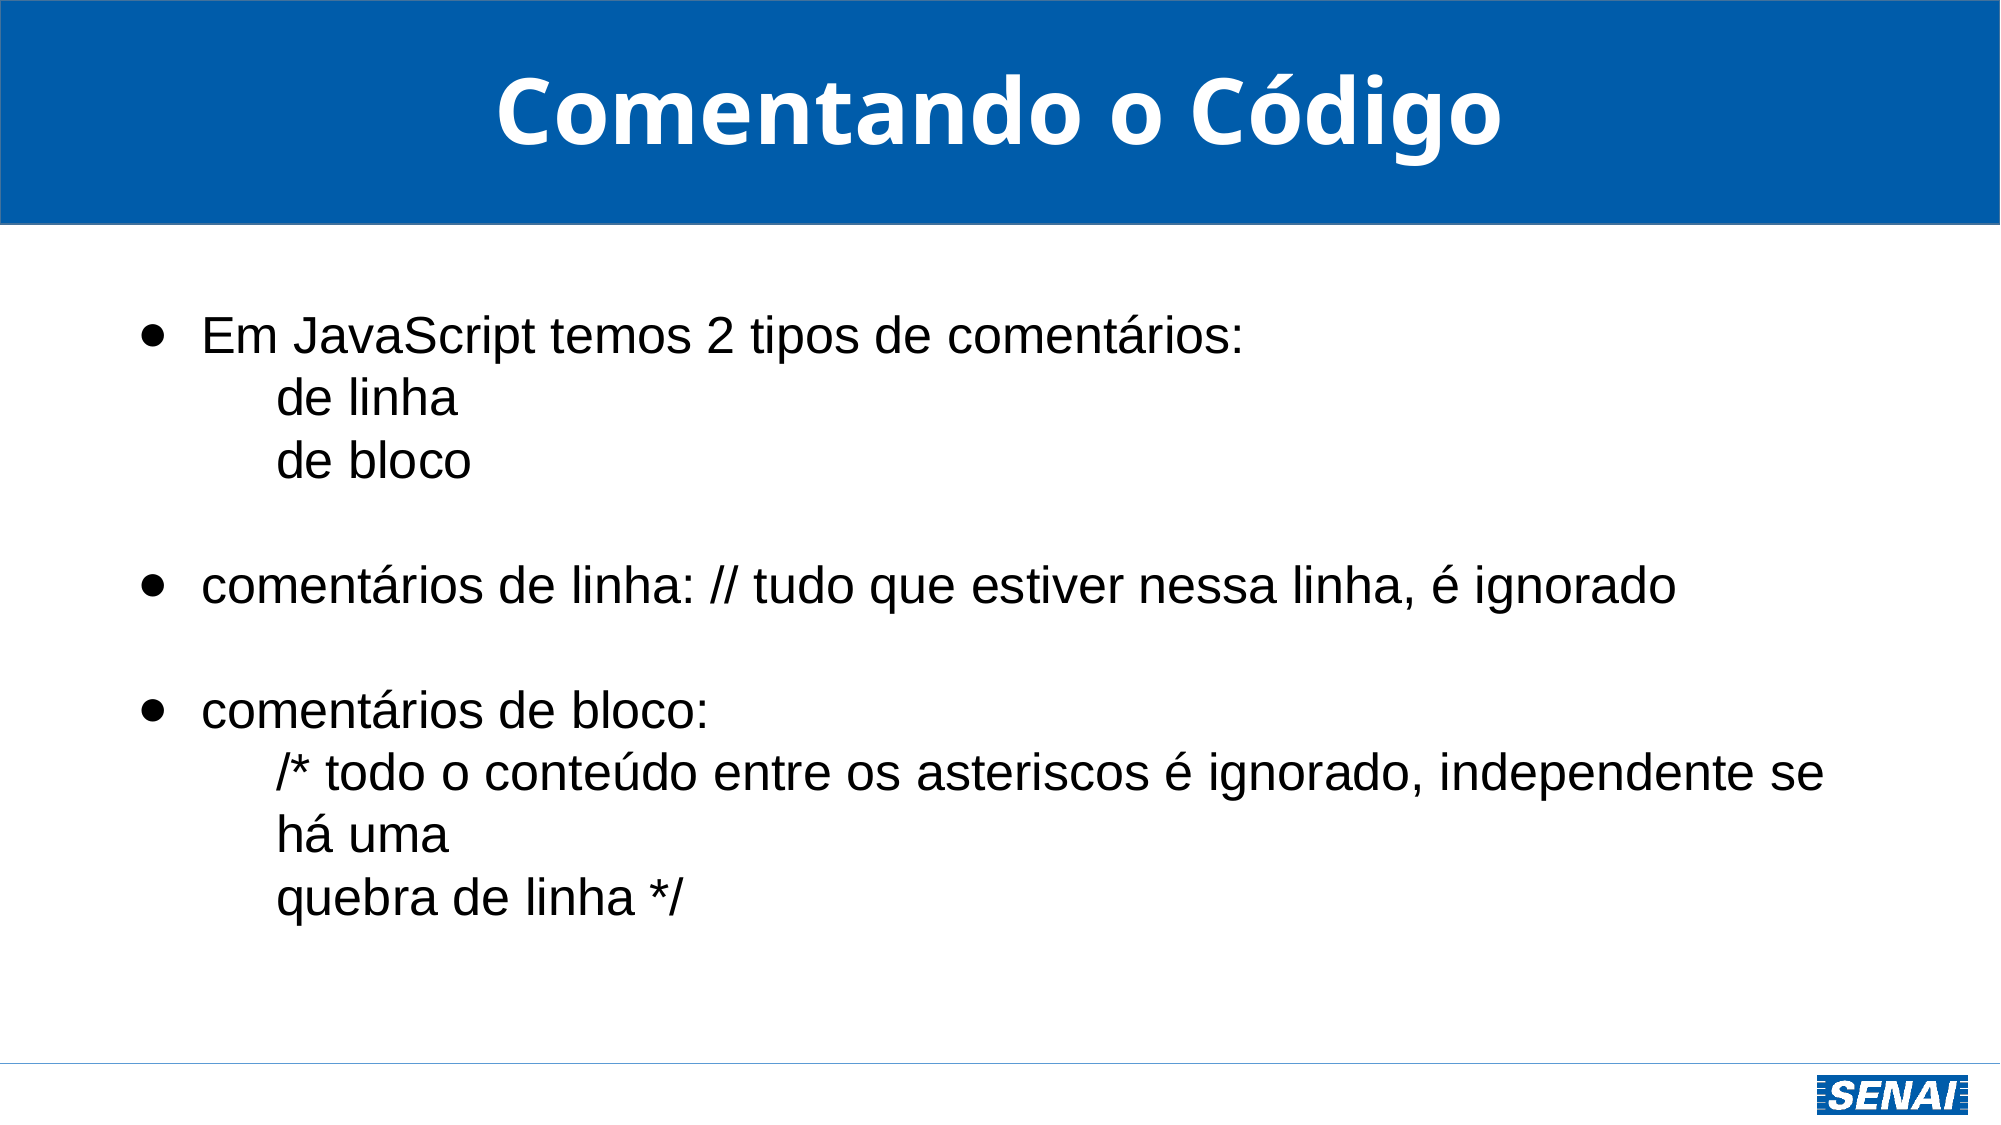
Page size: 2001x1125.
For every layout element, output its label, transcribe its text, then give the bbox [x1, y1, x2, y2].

title Comentando o Código [0, 6, 2000, 224]
title Em JavaScript temos 2 tipos de comentários: de linha de bloco comentários de linha: // tudo que estiver nessa linha, é ignorado comentários de bloco: /* todo o conteúdo entre os asteriscos é ignorado, independente se há uma quebra de linha */ [106, 224, 1894, 1045]
picture [1817, 1075, 1968, 1115]
text_box [0, 0, 2000, 6]
